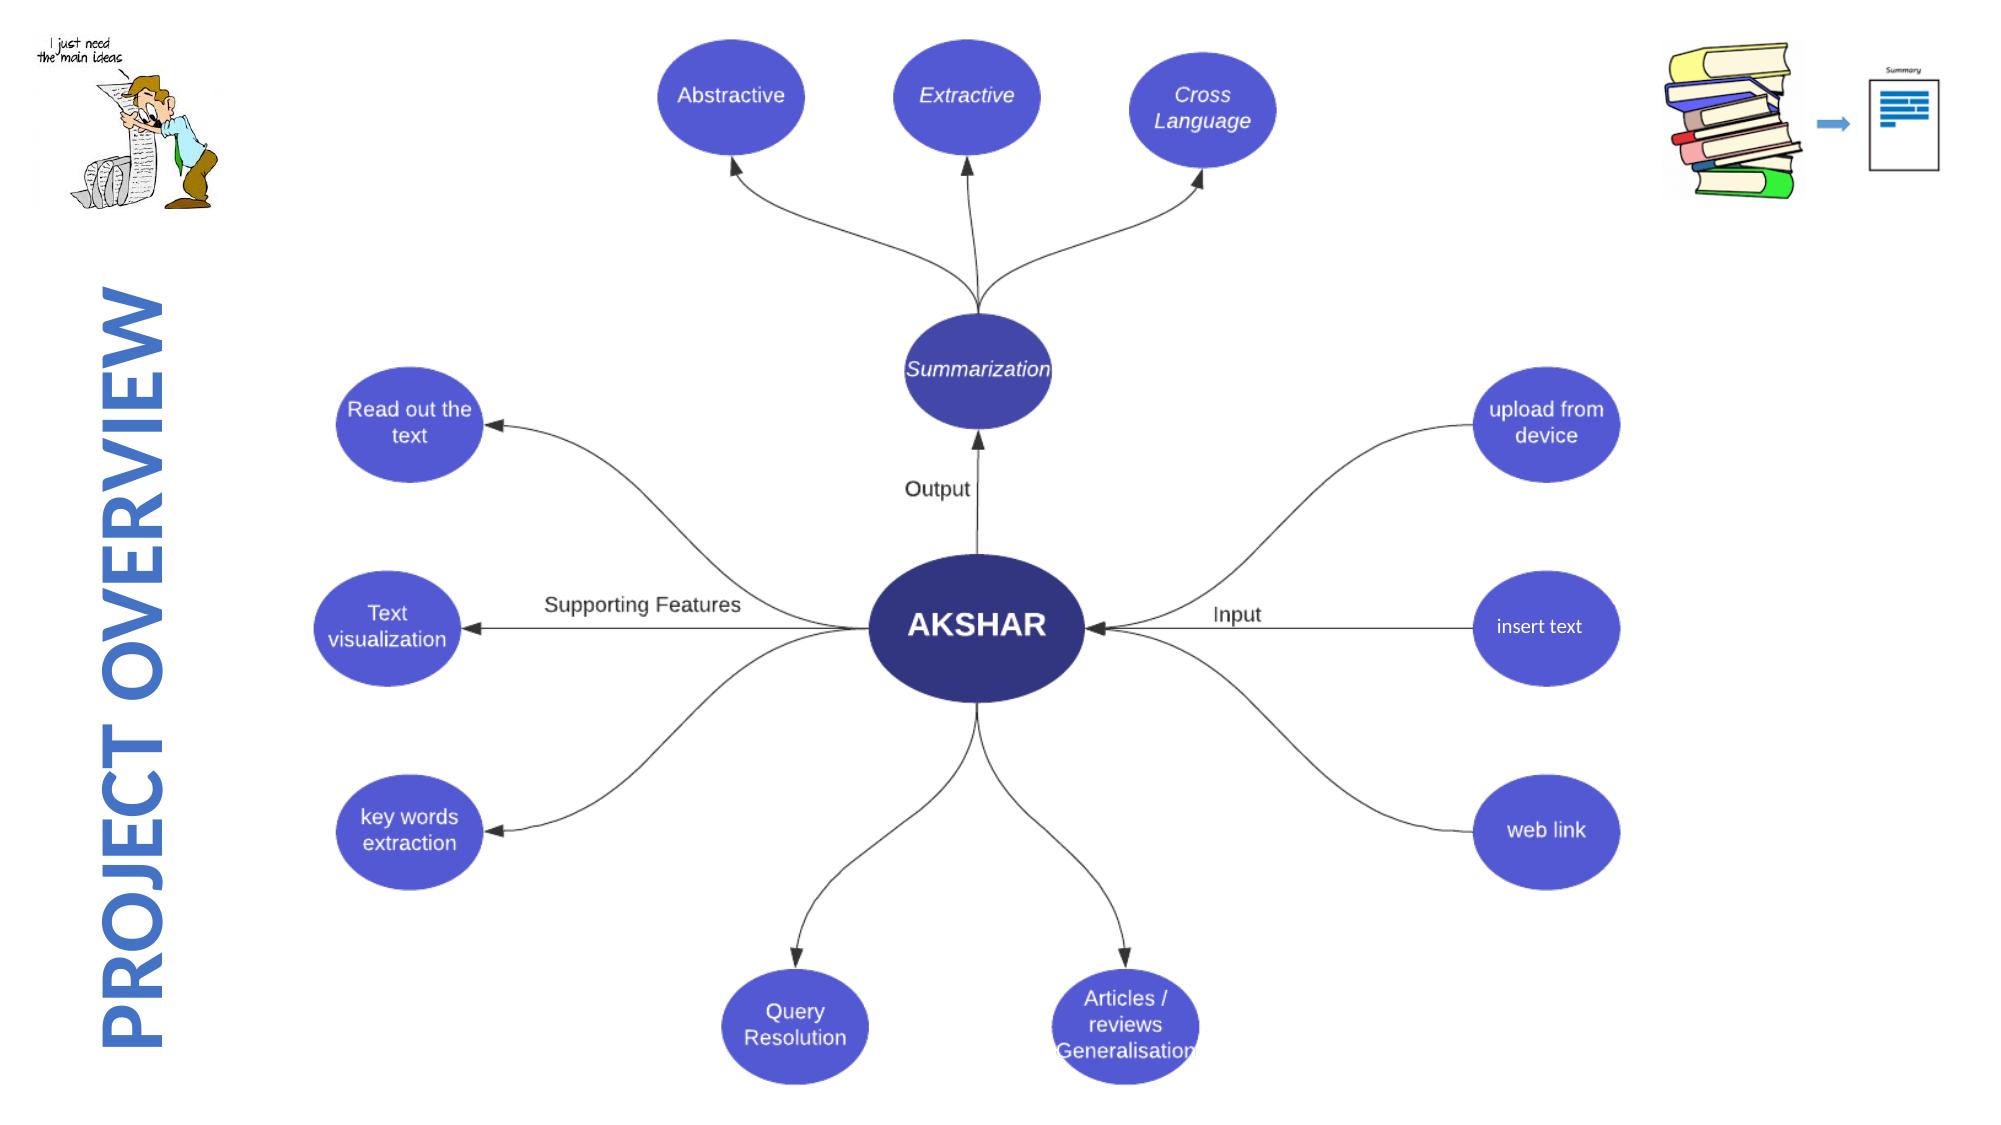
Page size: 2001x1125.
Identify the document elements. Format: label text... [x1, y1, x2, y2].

picture [241, 0, 1963, 1125]
picture [31, 27, 222, 214]
text_box PROJECT OVERVIEW [63, 214, 205, 1125]
